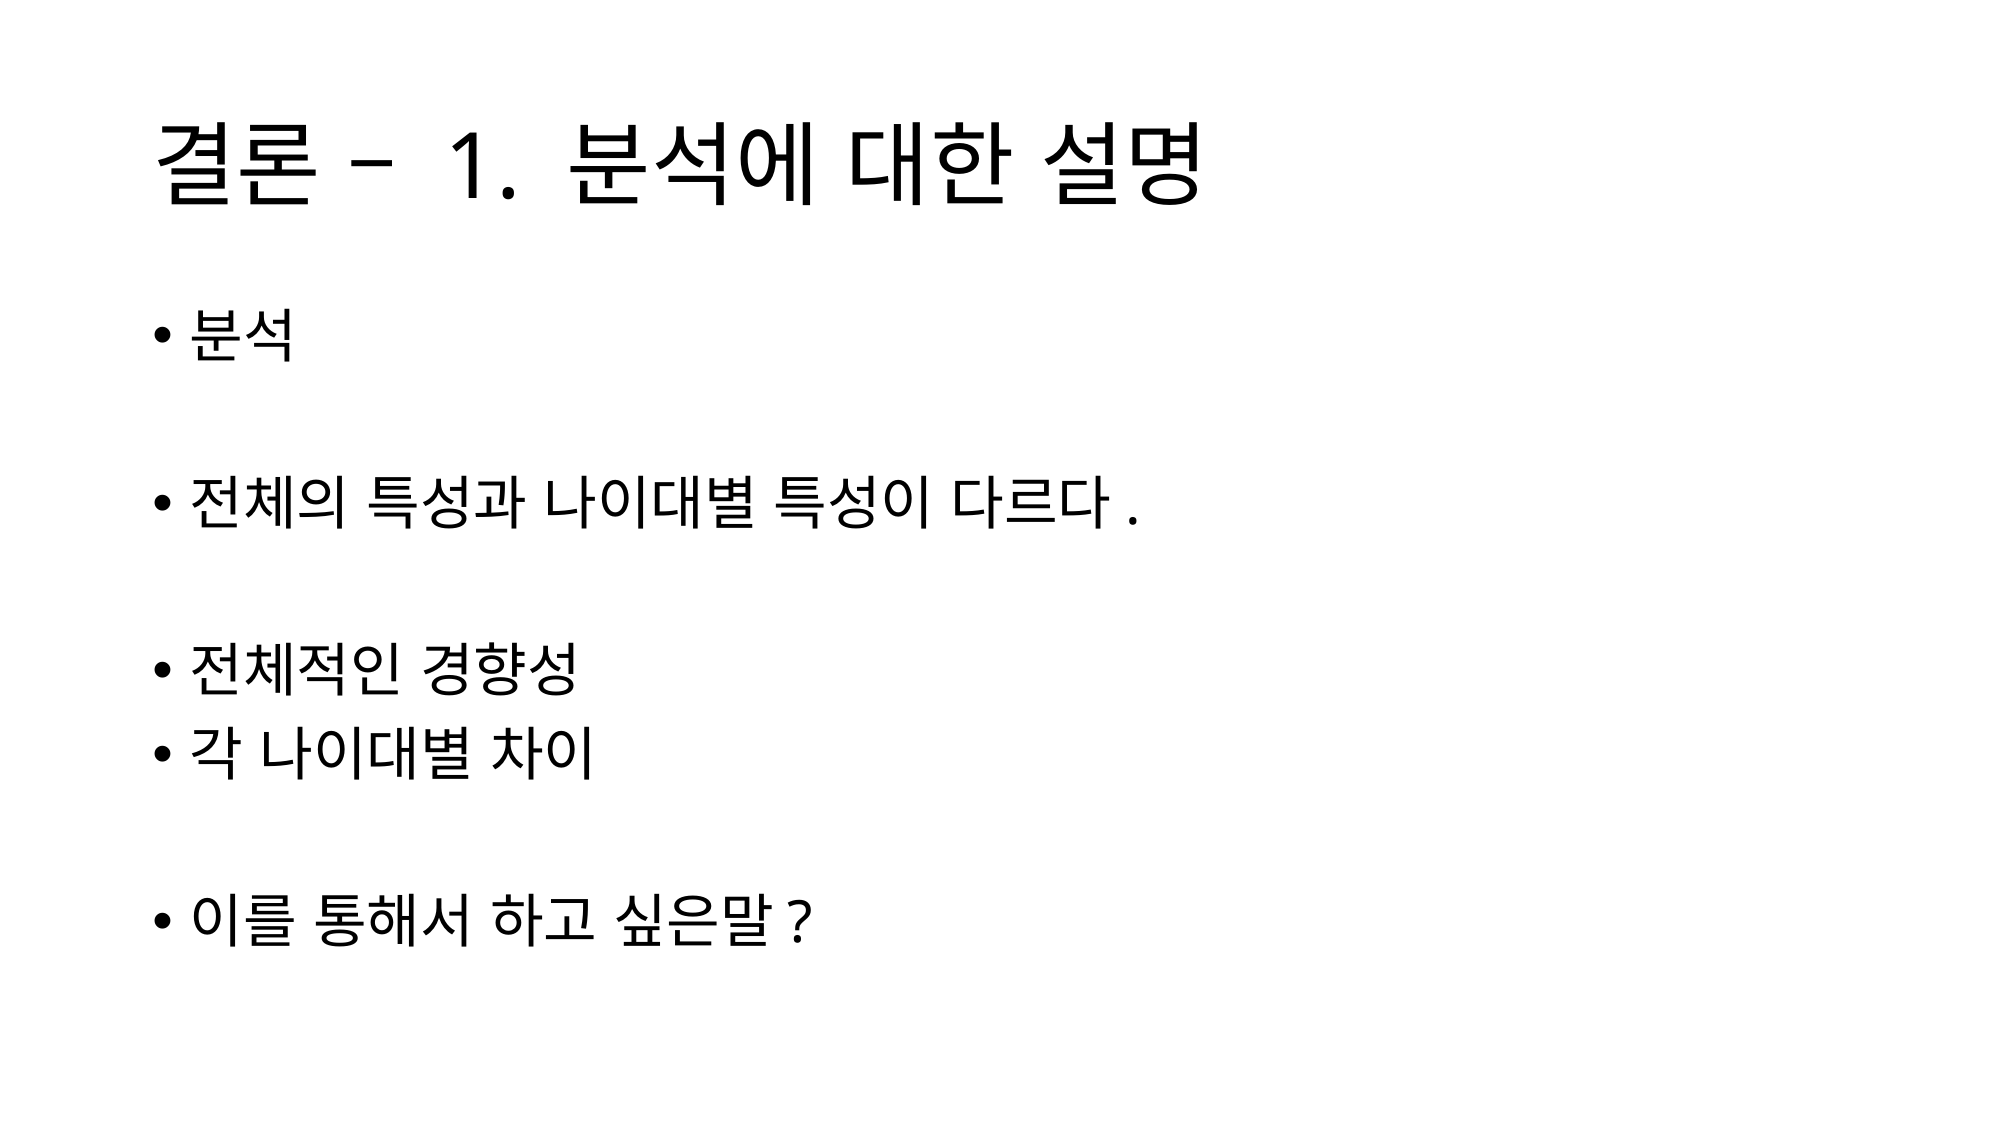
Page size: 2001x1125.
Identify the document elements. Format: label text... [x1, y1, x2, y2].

list 분석 전체의 특성과 나이대별 특성이 다르다. 전체적인 경향성 각 나이대별 차이 이를 통해서 하고 싶은말? [137, 299, 1863, 1014]
title 결론 – 1. 분석에 대한 설명 [137, 59, 1863, 278]
